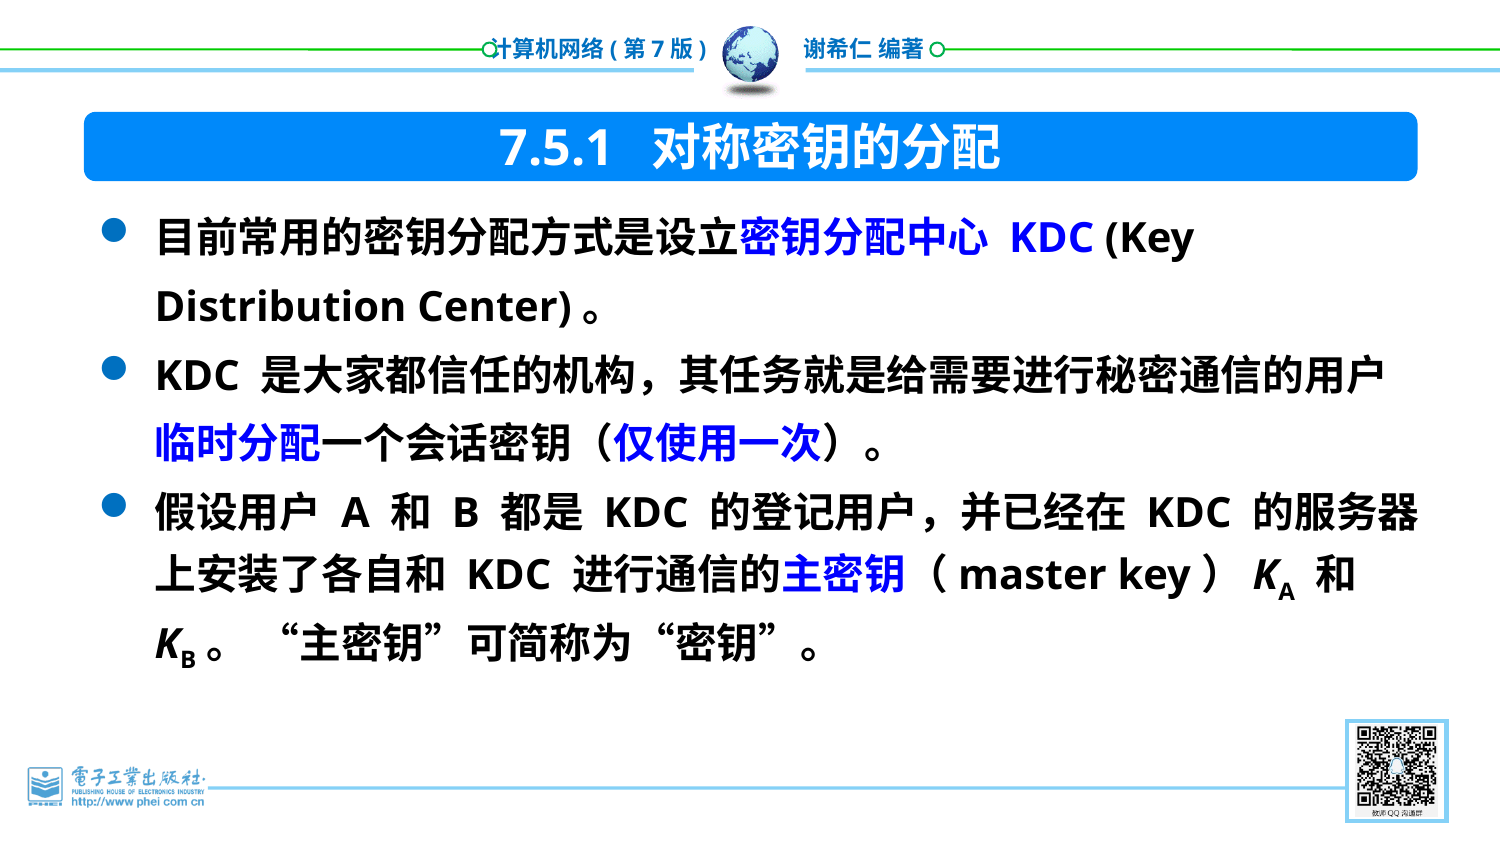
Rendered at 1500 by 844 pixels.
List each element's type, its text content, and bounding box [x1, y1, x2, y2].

text_box 目前常用的密钥分配方式是设立密钥分配中心 KDC (Key Distribution Center)。 KDC 是大家都信任的机构，其任务就是给需要进行秘密通信的用户临时分配一个会话密钥（仅使用一次）。 假设用户 A 和 B 都是 KDC 的登记用户，并已经在 KDC 的服务器上安装了各自和 KDC 进行通信的主密钥（master key）KA 和 KB。 “主密钥”可简称为“密钥”。 [83, 184, 1435, 681]
text_box 7.5.1 对称密钥的分配 [484, 107, 1017, 183]
text_box [1017, 111, 1418, 182]
picture [1355, 724, 1438, 817]
picture [23, 764, 208, 809]
picture [720, 24, 780, 100]
text_box [83, 111, 484, 182]
